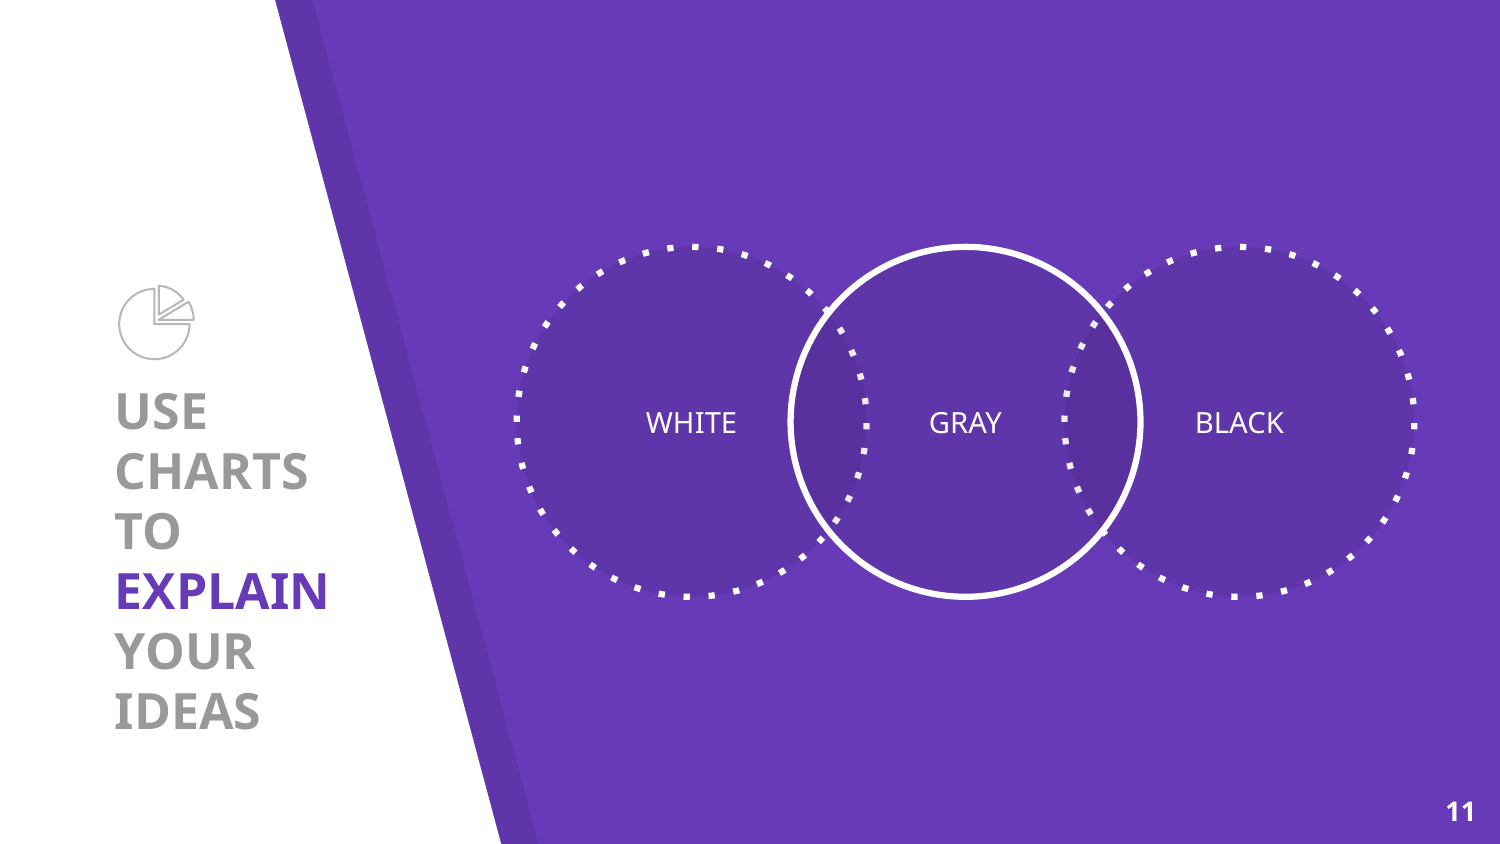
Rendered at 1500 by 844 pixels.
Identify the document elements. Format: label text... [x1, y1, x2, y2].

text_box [118, 285, 194, 360]
text_box WHITE [516, 246, 828, 597]
text_box GRAY [790, 246, 1141, 597]
slide_number 11 [1401, 779, 1492, 844]
text_box BLACK [1103, 246, 1415, 597]
title USE CHARTS TO EXPLAIN YOUR IDEAS [100, 675, 365, 755]
